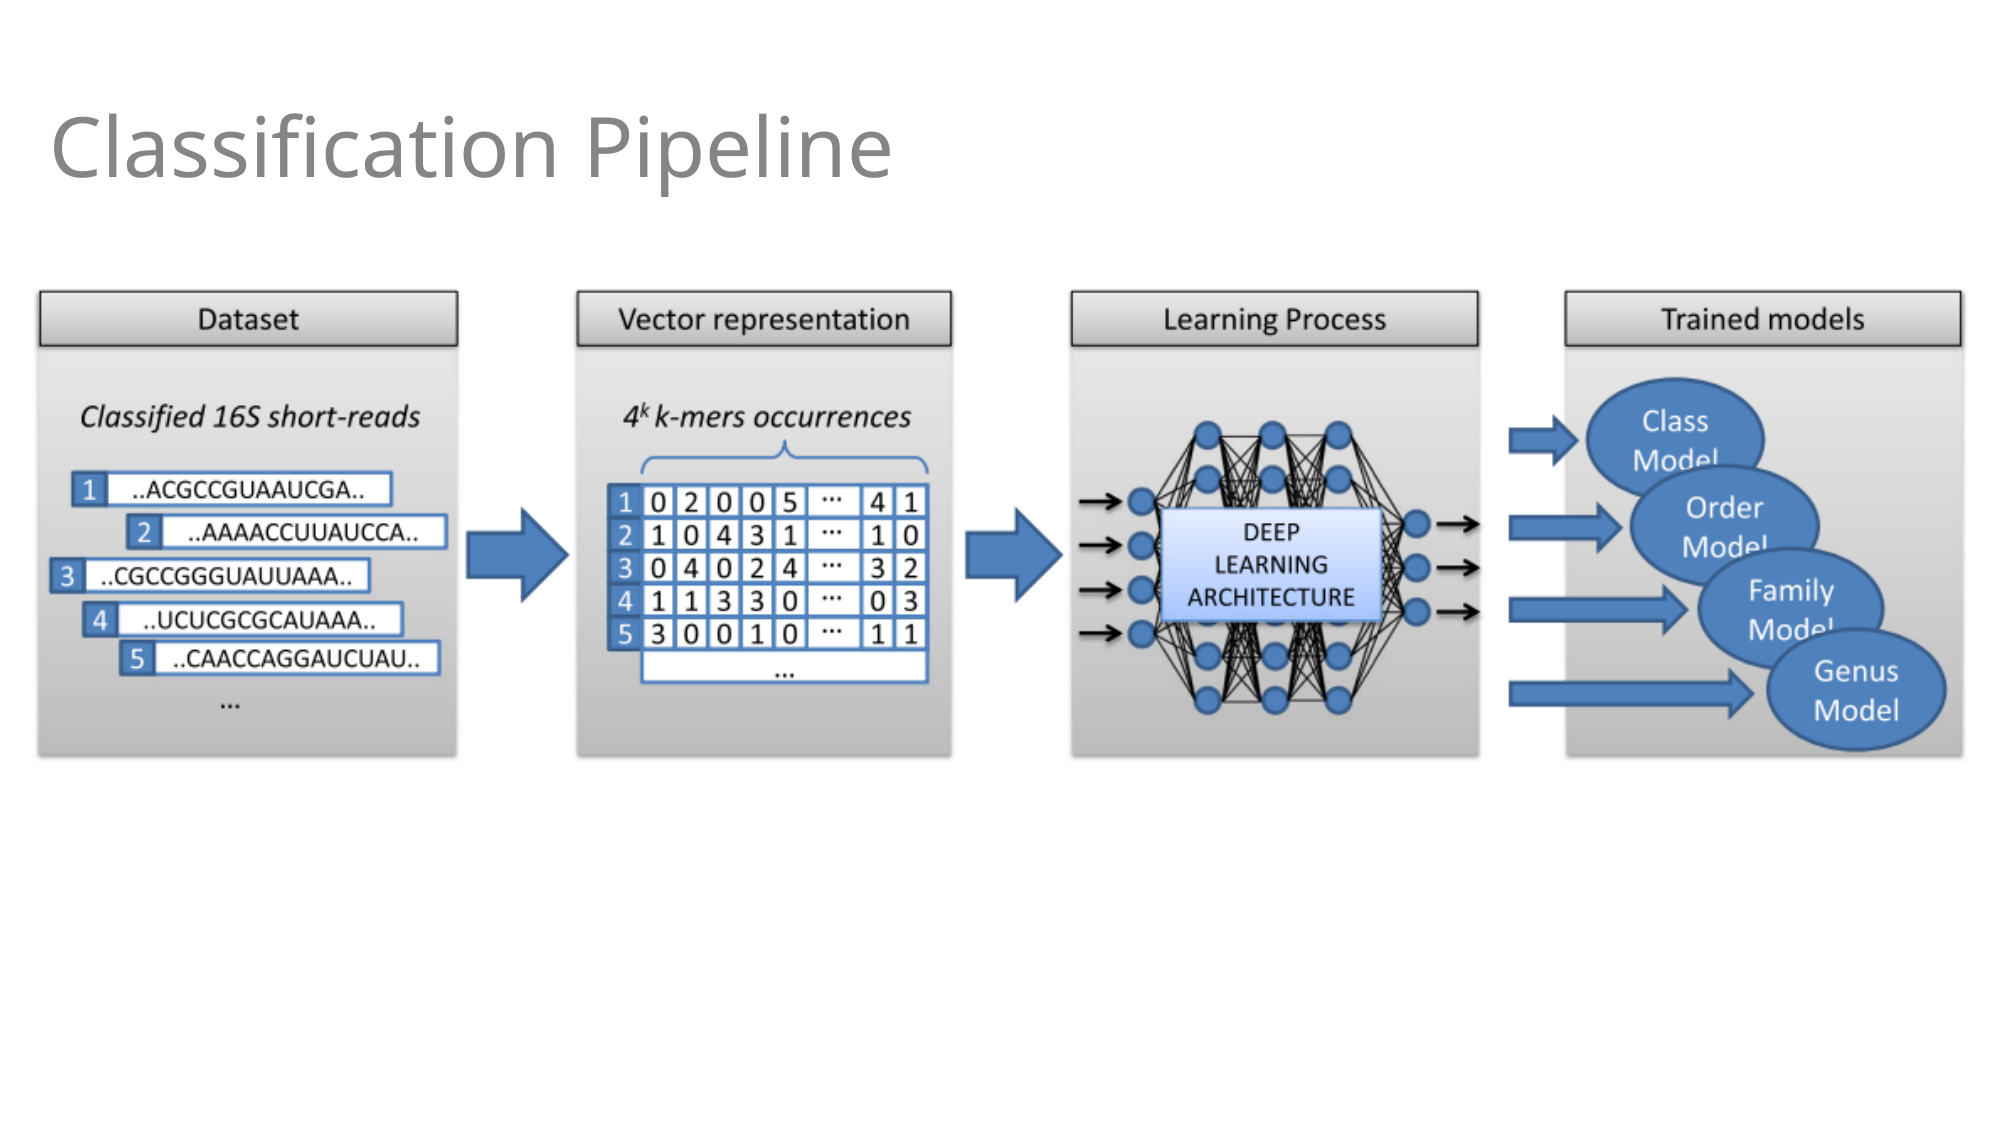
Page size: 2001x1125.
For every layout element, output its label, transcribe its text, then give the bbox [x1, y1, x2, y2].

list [18, 284, 1982, 776]
text_box Classification Pipeline [34, 87, 1080, 202]
